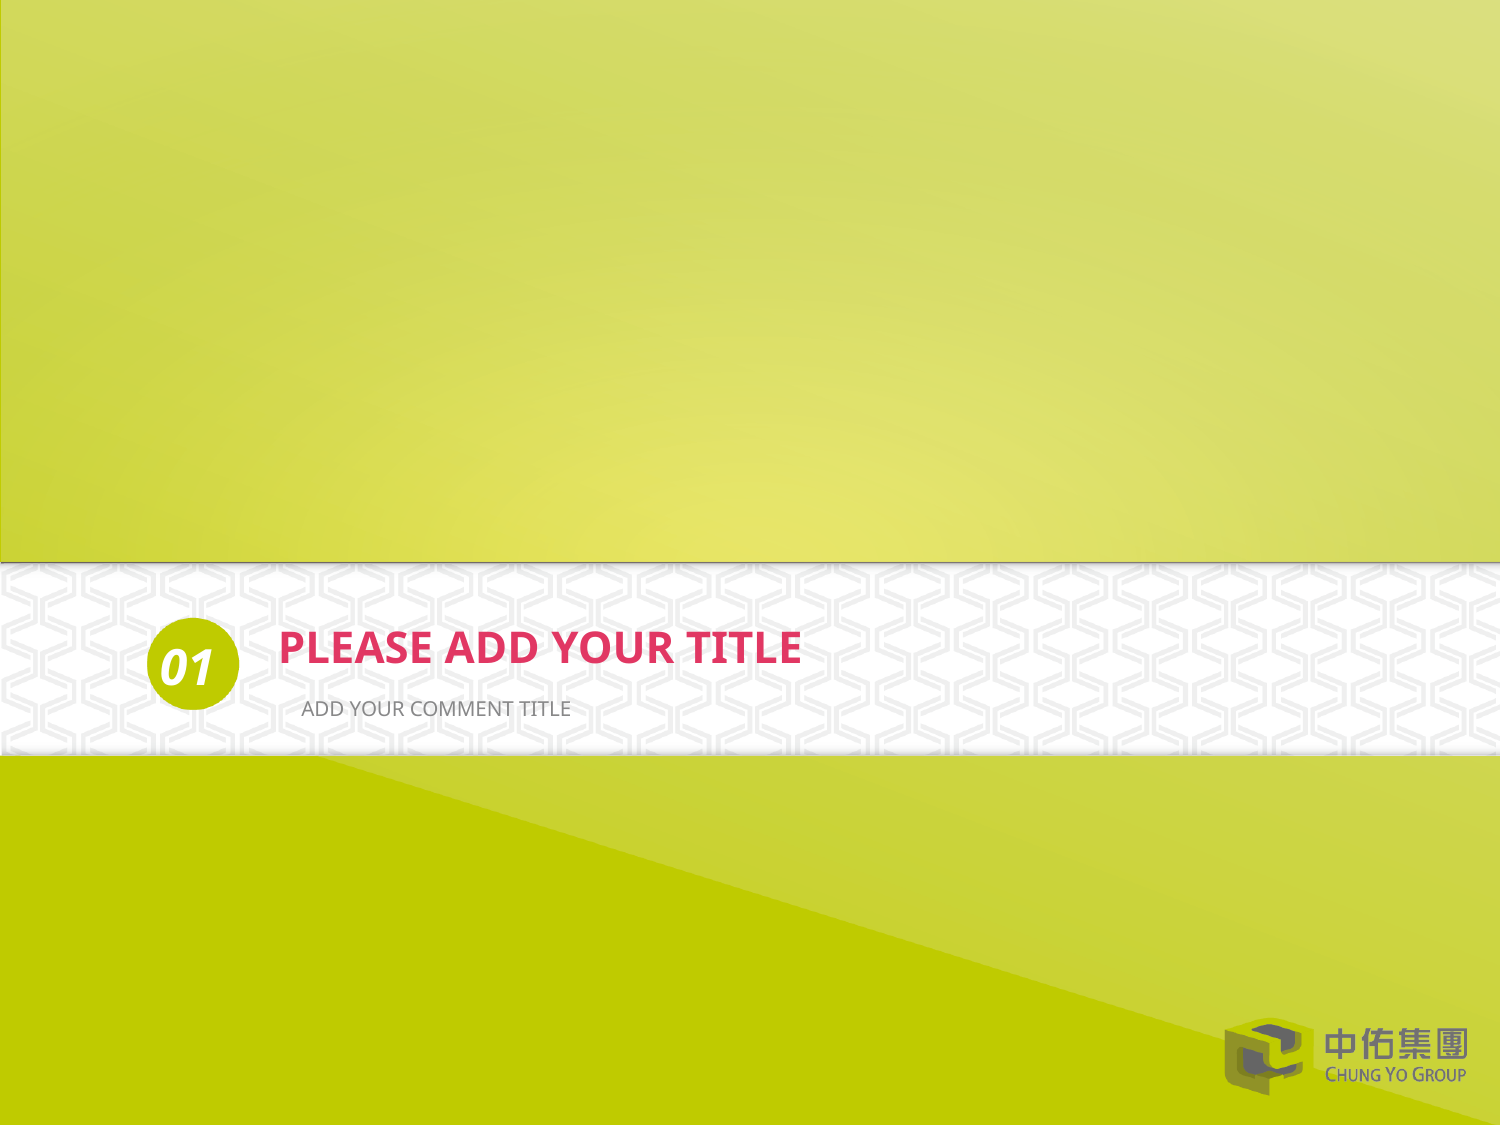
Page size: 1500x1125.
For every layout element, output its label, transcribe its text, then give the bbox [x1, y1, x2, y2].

text_box ADD YOUR COMMENT TITLE [286, 664, 587, 728]
picture [0, 0, 1500, 1125]
text_box PLEASE ADD YOUR TITLE [263, 612, 818, 680]
text_box 01 [145, 628, 230, 704]
